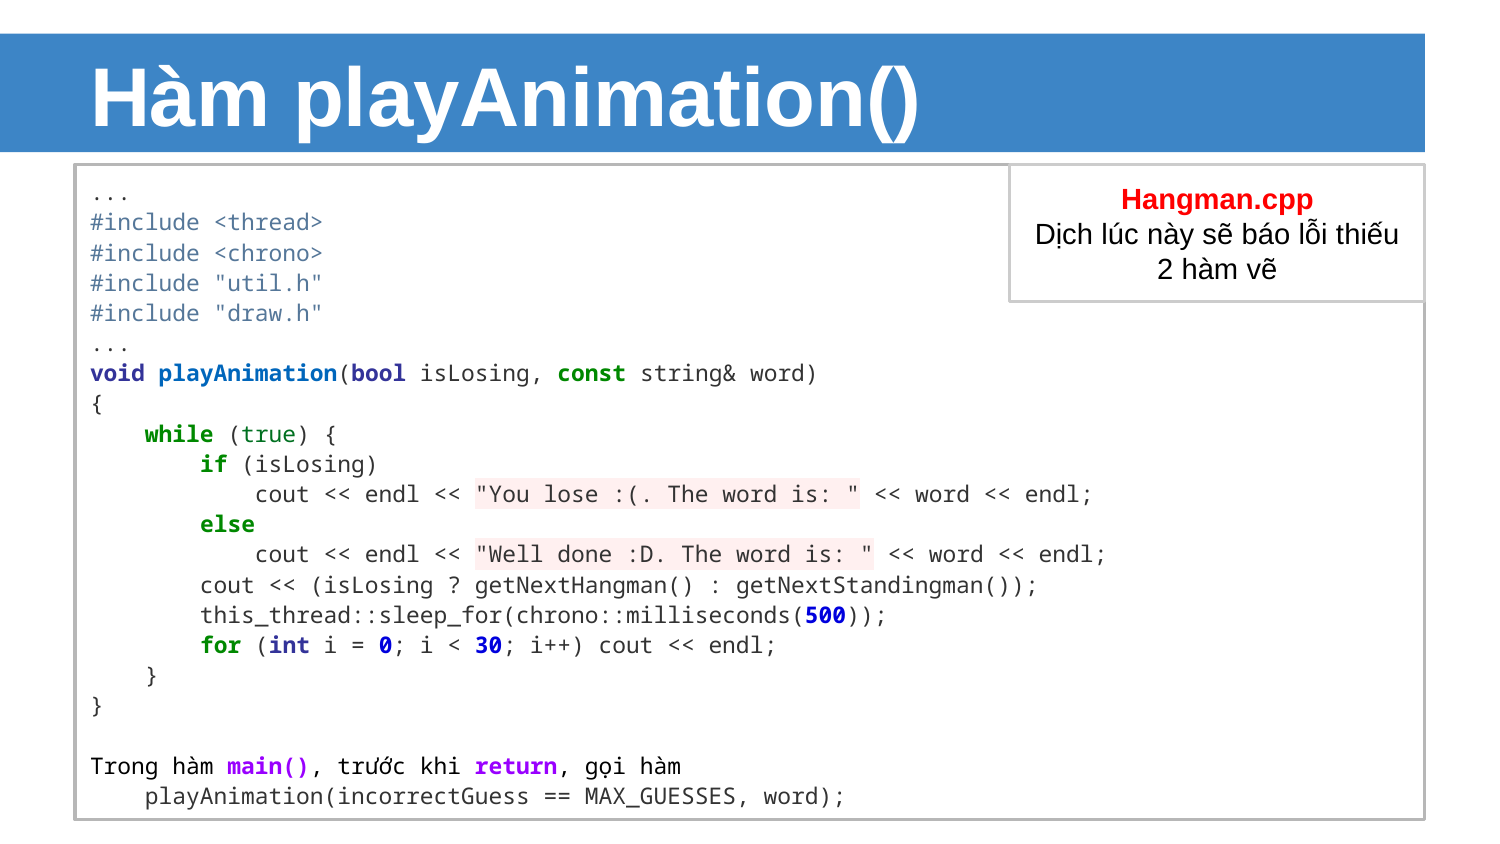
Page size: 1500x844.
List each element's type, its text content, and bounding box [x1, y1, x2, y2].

list [75, 152, 1425, 164]
title Hàm playAnimation() [75, 33, 1425, 152]
text_box Hangman.cpp Dịch lúc này sẽ báo lỗi thiếu 2 hàm vẽ [1009, 164, 1425, 302]
text_box ... #include <thread> #include <chrono> #include "util.h" #include "draw.h" ... void playAnimation(bool isLosing, const string& word) { while (true) { if (isLosing) cout << endl << "You lose :(. The word is: " << word << endl; else cout << endl << "Well done :D. The word is: " << word << endl; cout << (isLosing ? getNextHangman() : getNextStandingman()); this_thread::sleep_for(chrono::milliseconds(500)); for (int i = 0; i < 30; i++) cout << endl; } } Trong hàm main(), trước khi return, gọi hàm playAnimation(incorrectGuess == MAX_GUESSES, word); [74, 164, 1425, 820]
